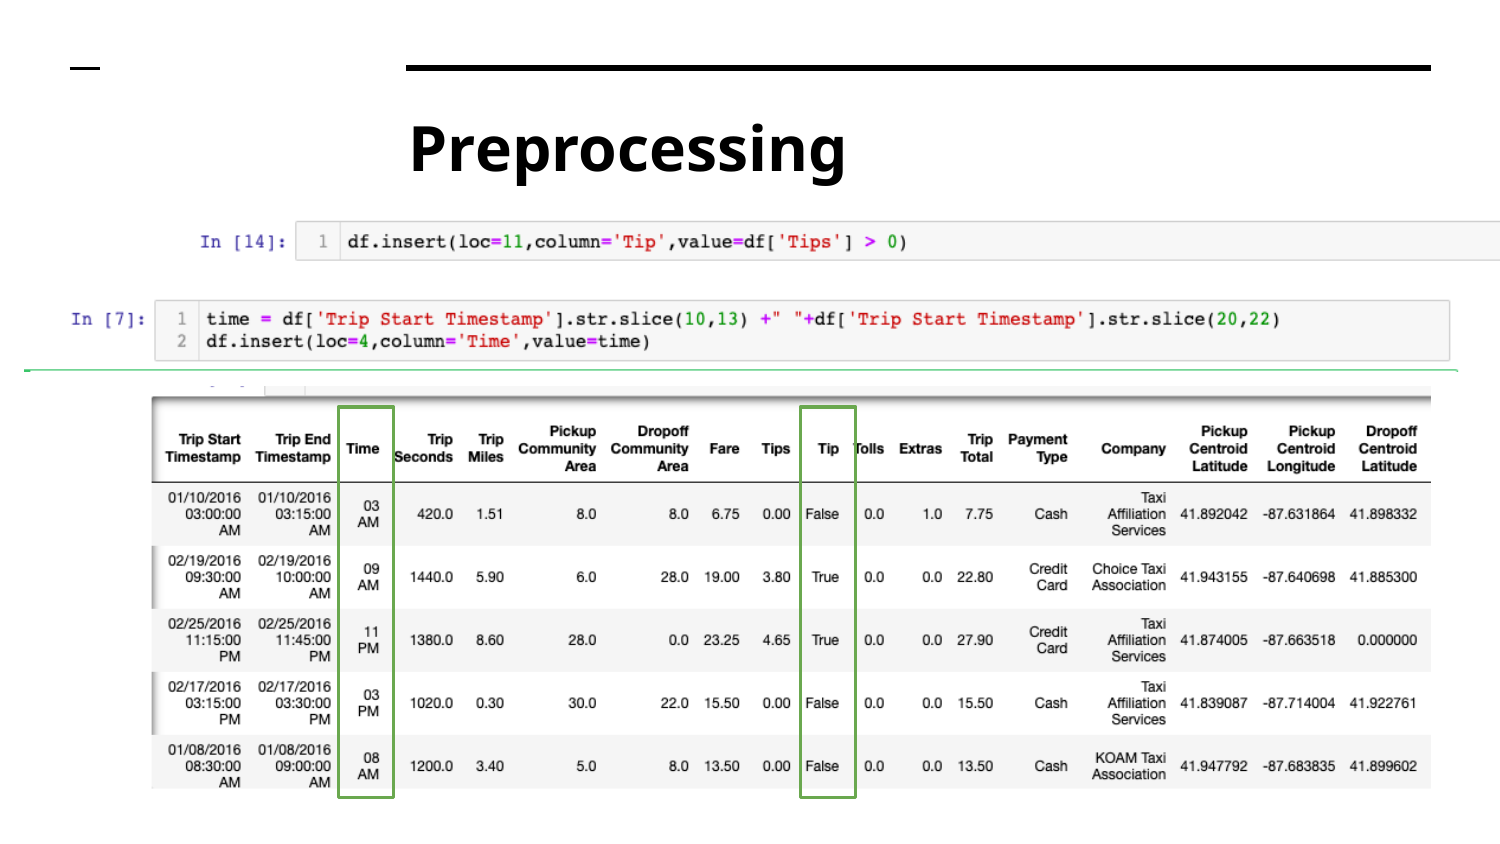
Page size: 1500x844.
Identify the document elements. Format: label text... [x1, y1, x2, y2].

title Preprocessing [393, 94, 1431, 199]
picture [147, 385, 1431, 799]
picture [24, 279, 1476, 372]
picture [171, 205, 1500, 273]
